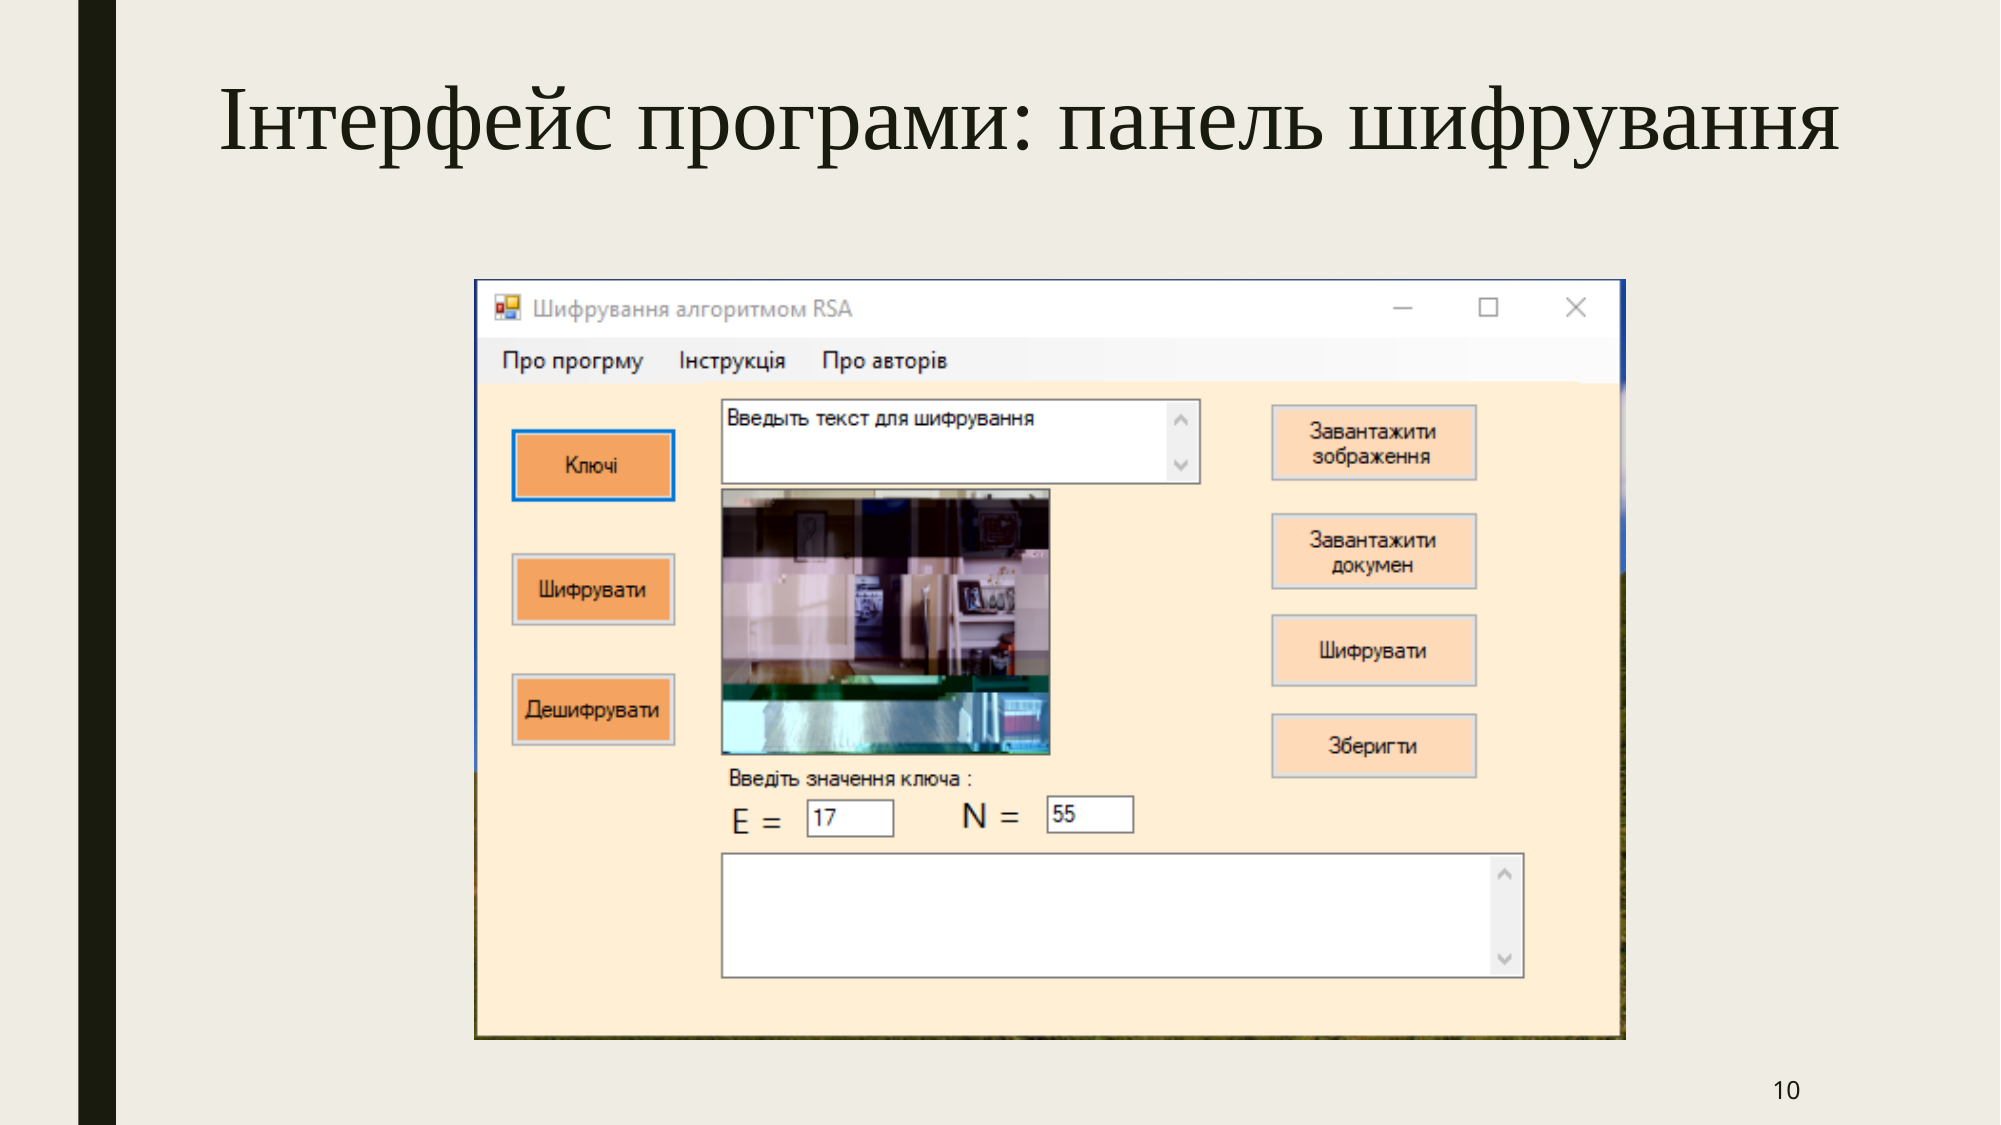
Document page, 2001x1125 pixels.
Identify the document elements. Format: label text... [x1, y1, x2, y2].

title Інтерфейс програми: панель шифрування [203, 63, 1897, 308]
slide_number 10 [1553, 1058, 1816, 1125]
picture [474, 279, 1626, 1040]
